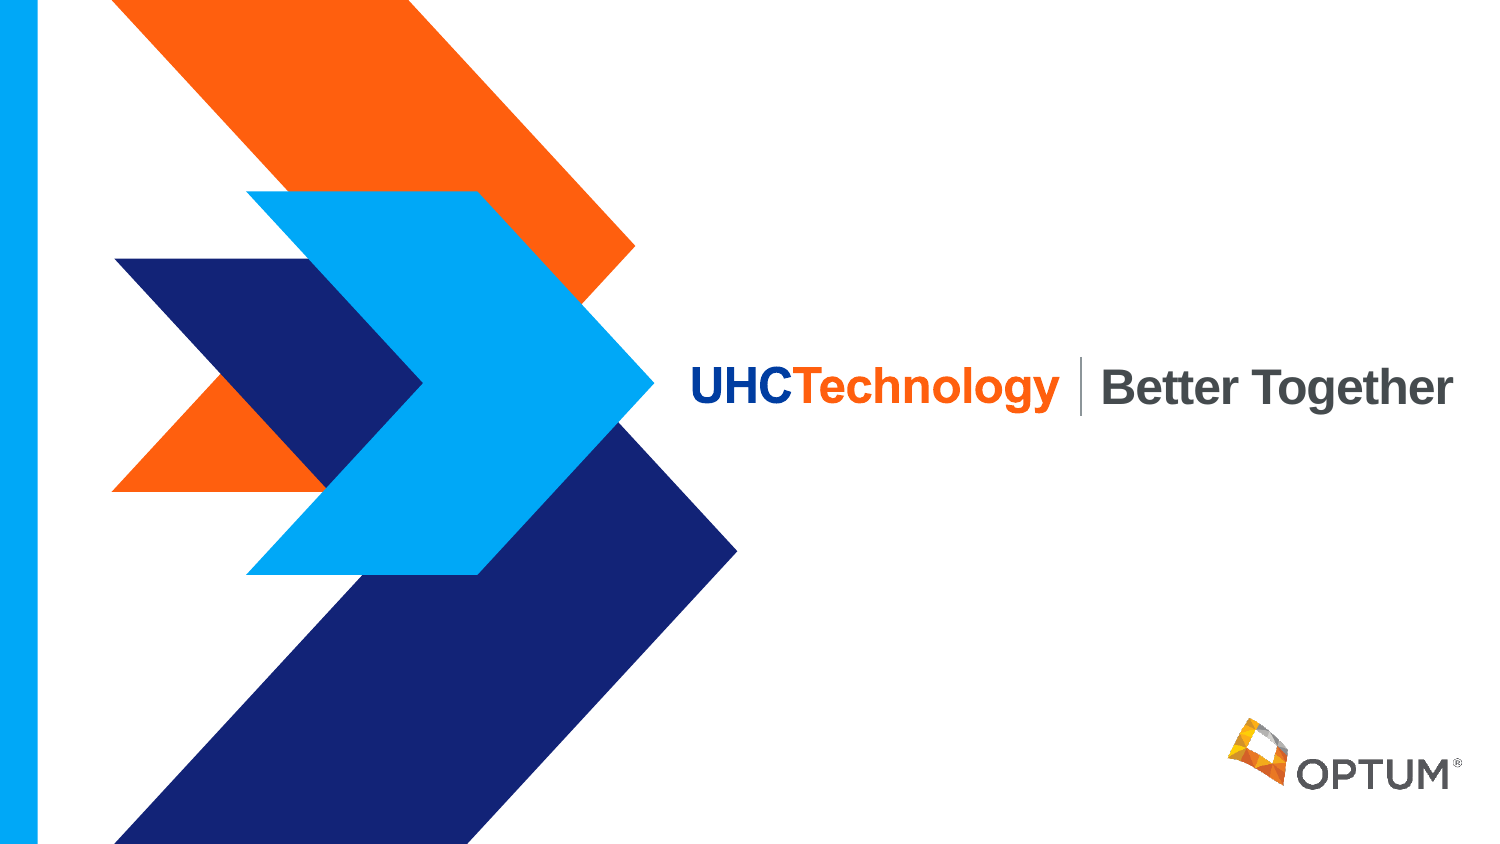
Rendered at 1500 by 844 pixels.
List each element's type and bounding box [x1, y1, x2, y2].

picture [1220, 714, 1469, 793]
